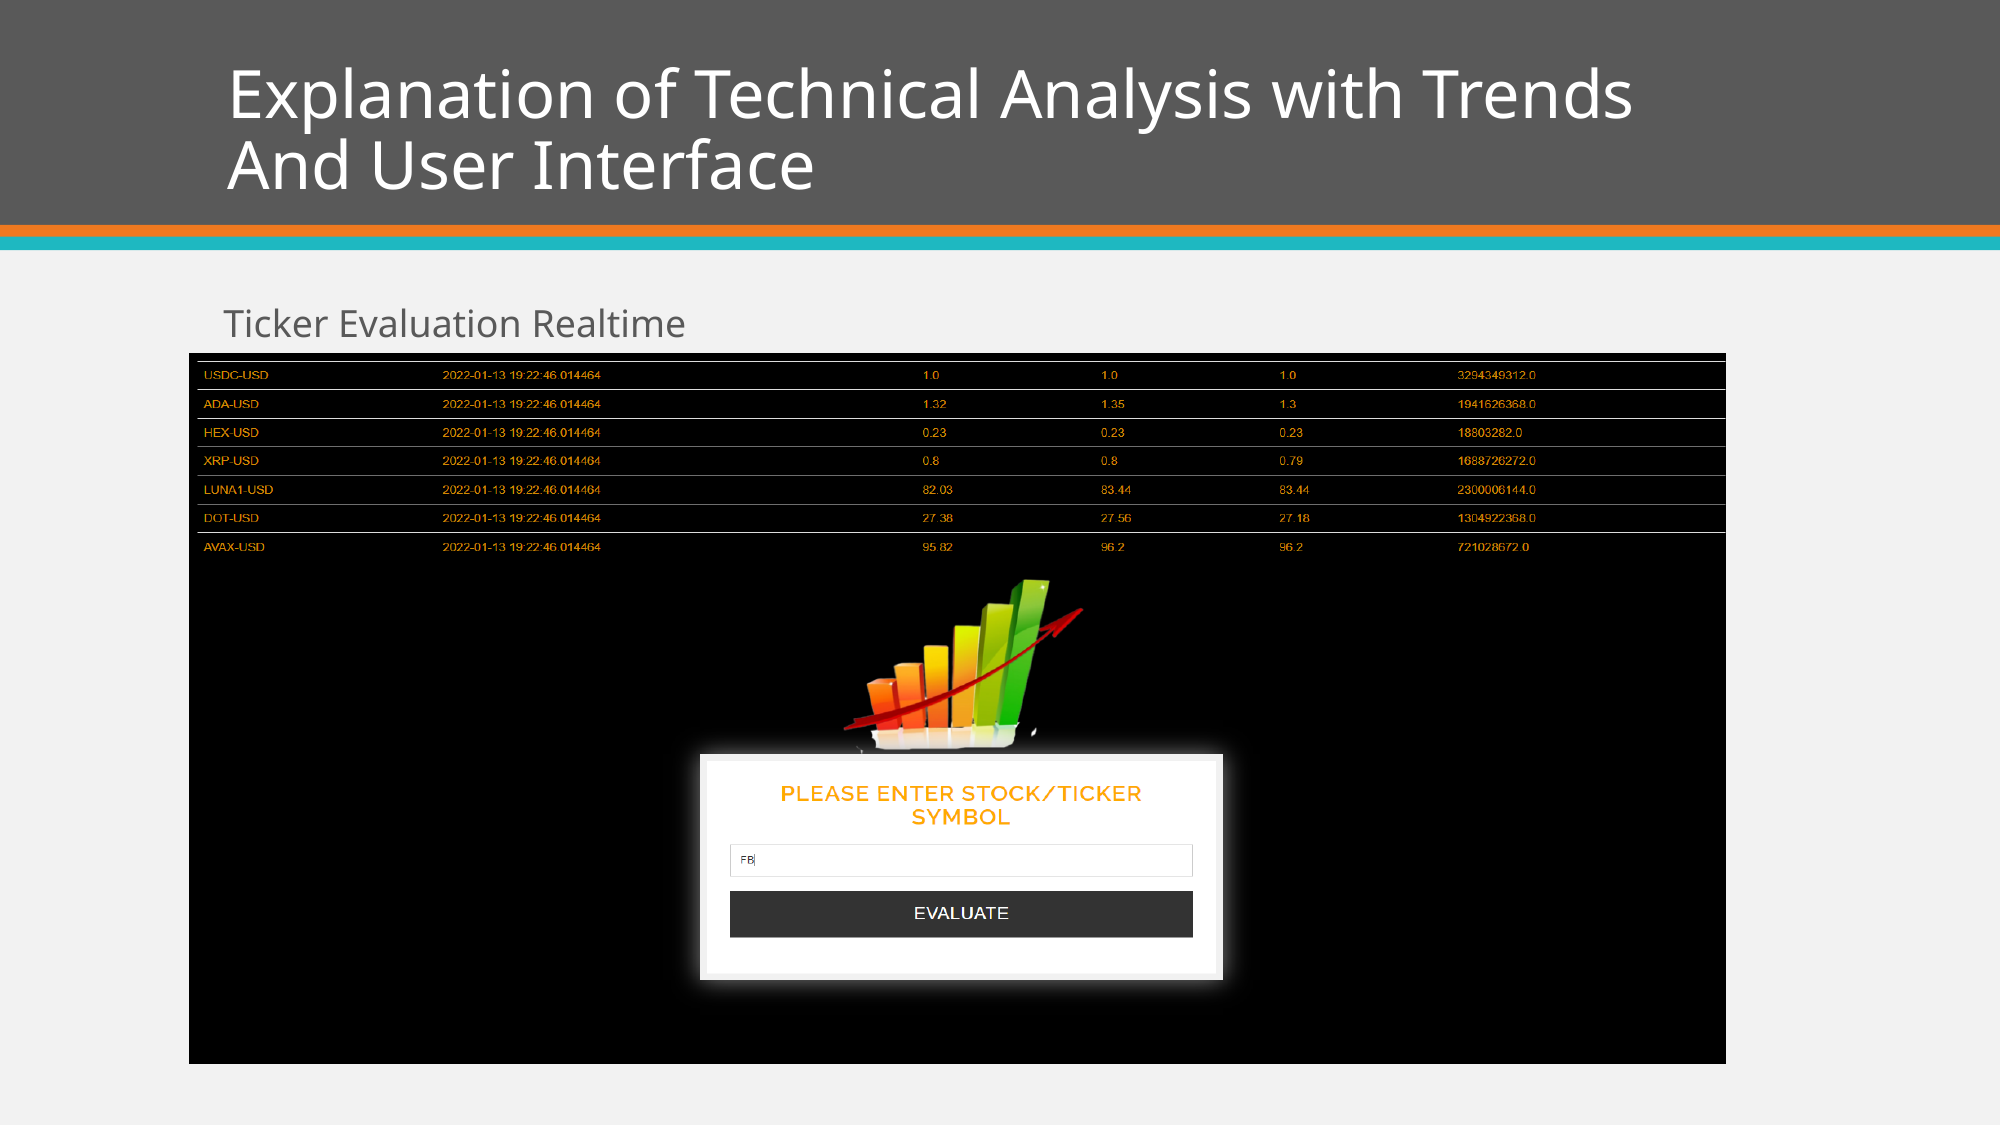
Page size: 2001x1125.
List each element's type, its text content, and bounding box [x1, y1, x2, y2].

picture [189, 353, 1726, 1064]
title Explanation of Technical Analysis with Trends And User Interface [212, 41, 1788, 212]
text_box Ticker Evaluation Realtime [208, 292, 702, 353]
